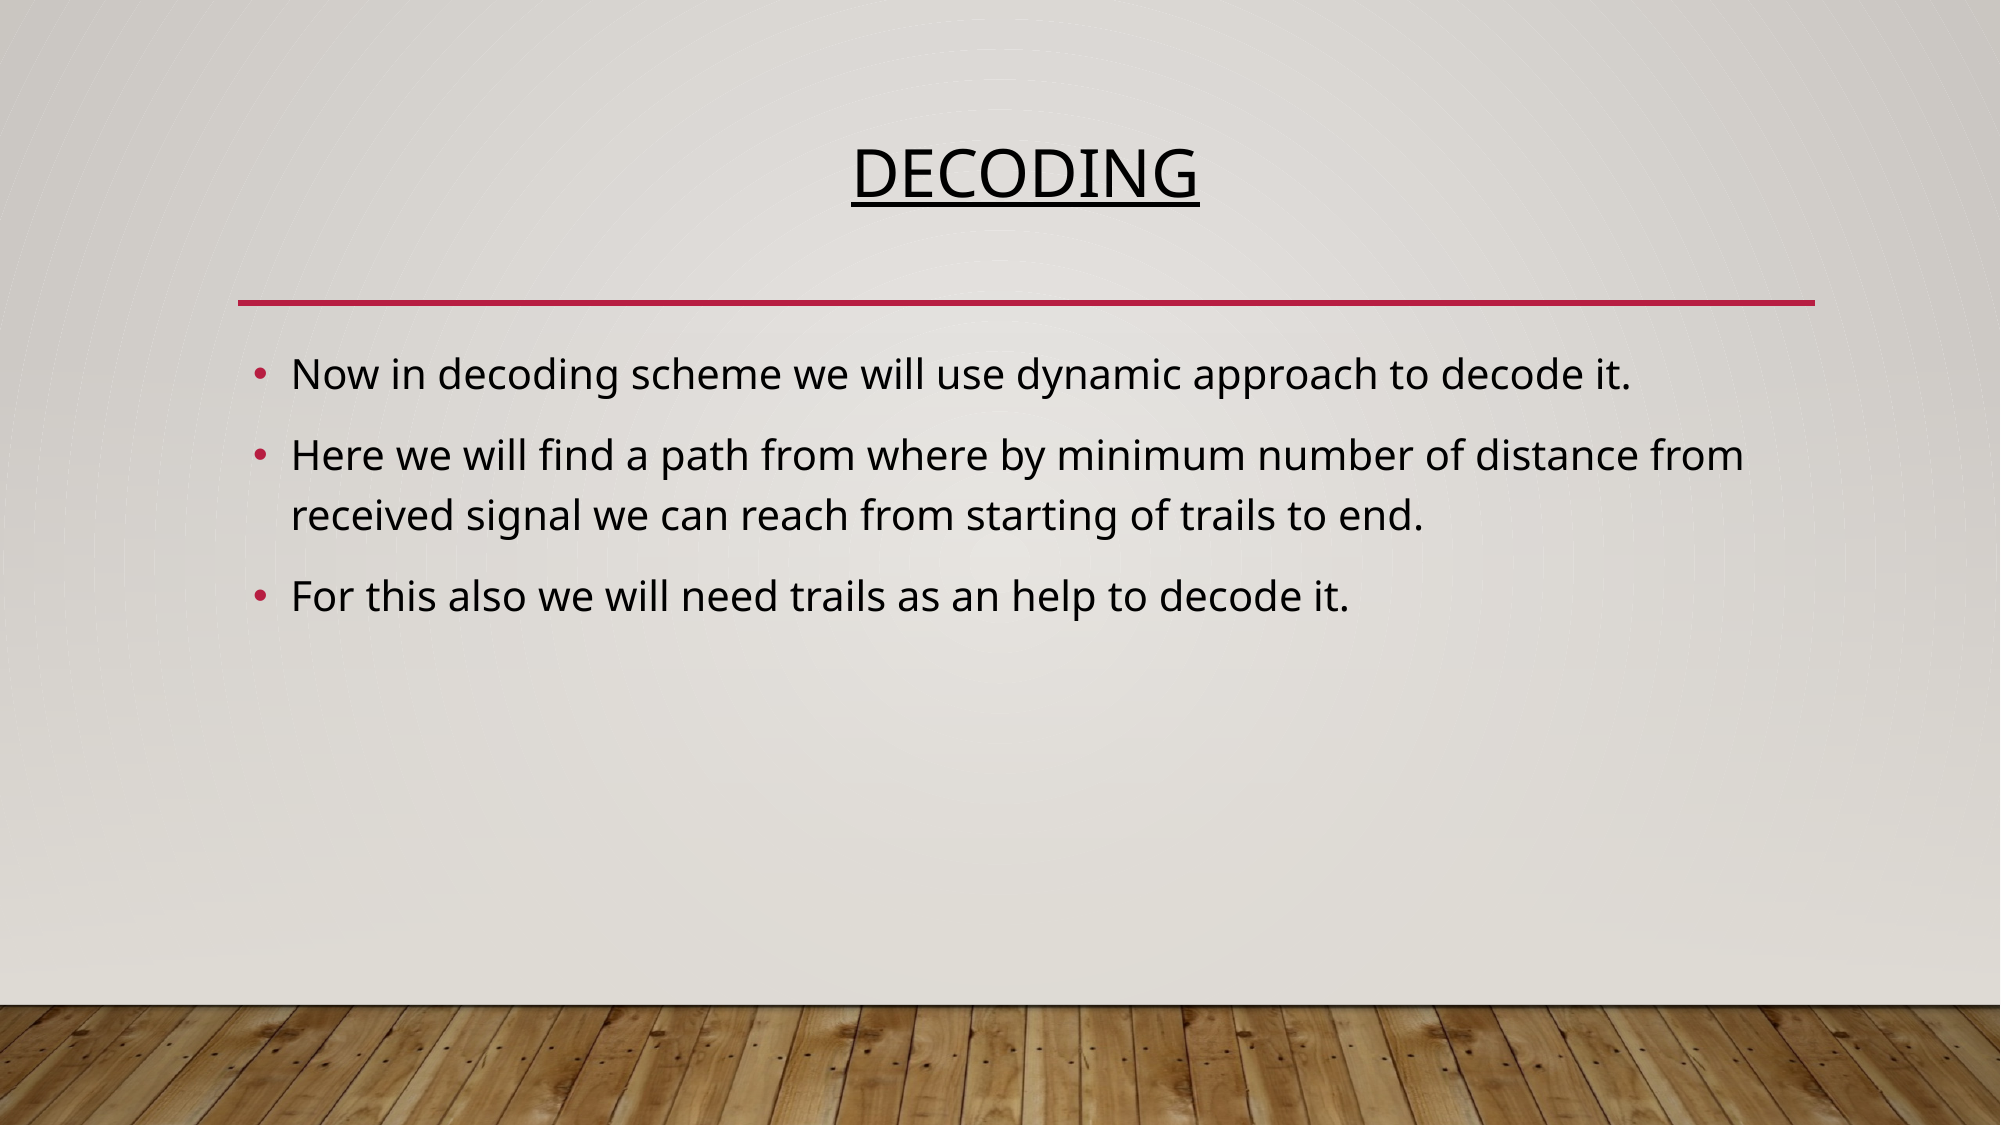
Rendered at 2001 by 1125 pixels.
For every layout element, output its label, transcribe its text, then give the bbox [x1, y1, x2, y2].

list Now in decoding scheme we will use dynamic approach to decode it. Here we will find a path from where by minimum number of distance from received signal we can reach from starting of trails to end. For this also we will need trails as an help to decode it. [238, 330, 1814, 897]
picture [0, 1005, 2000, 1125]
title Decoding [238, 131, 1814, 305]
